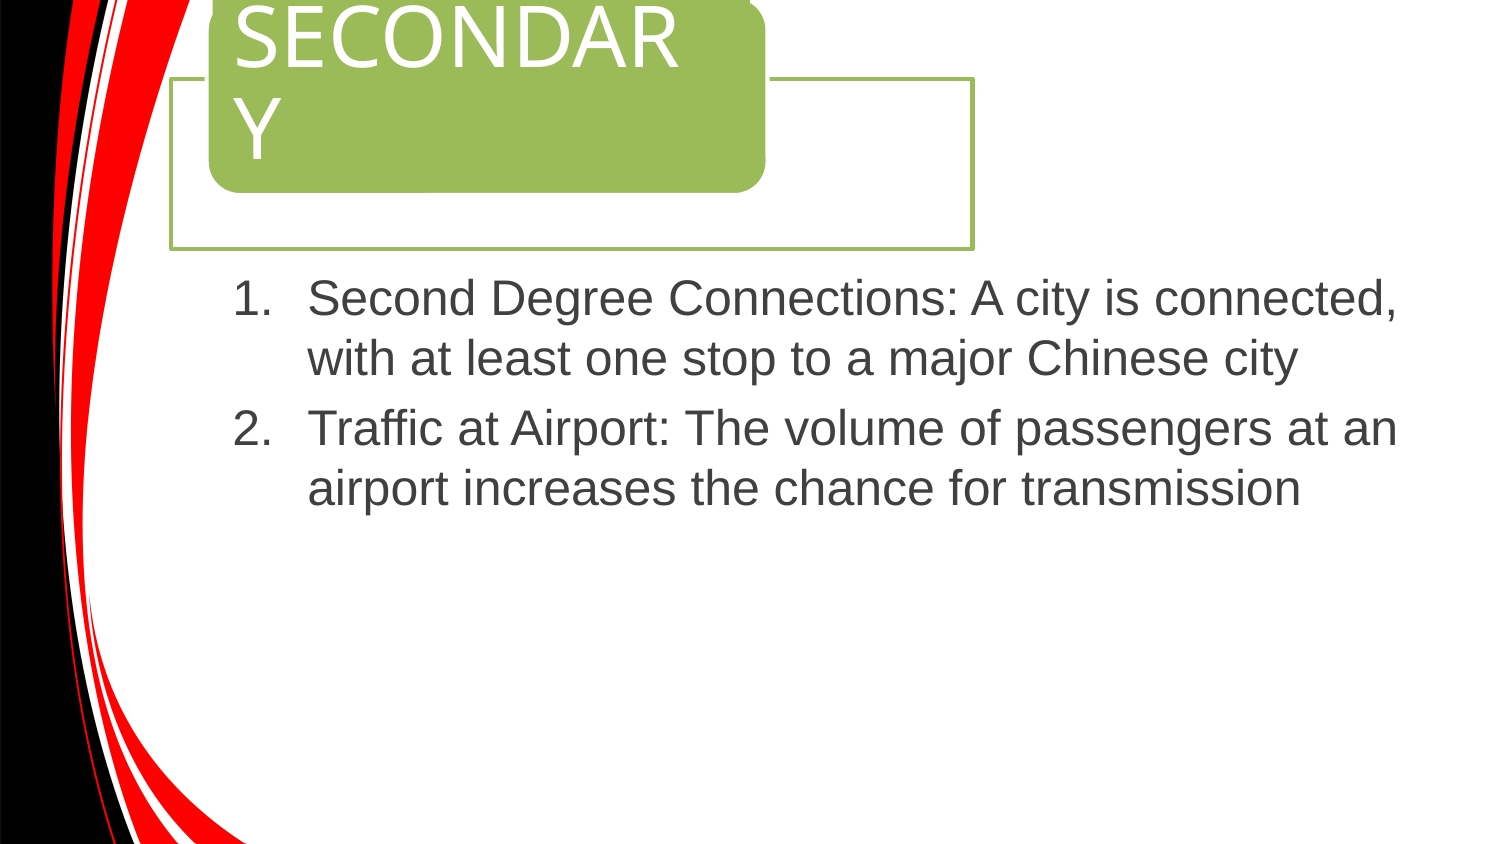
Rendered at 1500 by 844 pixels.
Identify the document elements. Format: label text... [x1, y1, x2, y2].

list Second Degree Connections: A city is connected, with at least one stop to a major Chinese city Traffic at Airport: The volume of passengers at an airport increases the chance for transmission [167, 258, 1459, 750]
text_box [206, 0, 768, 196]
text_box [169, 77, 975, 251]
picture [0, 0, 1500, 844]
